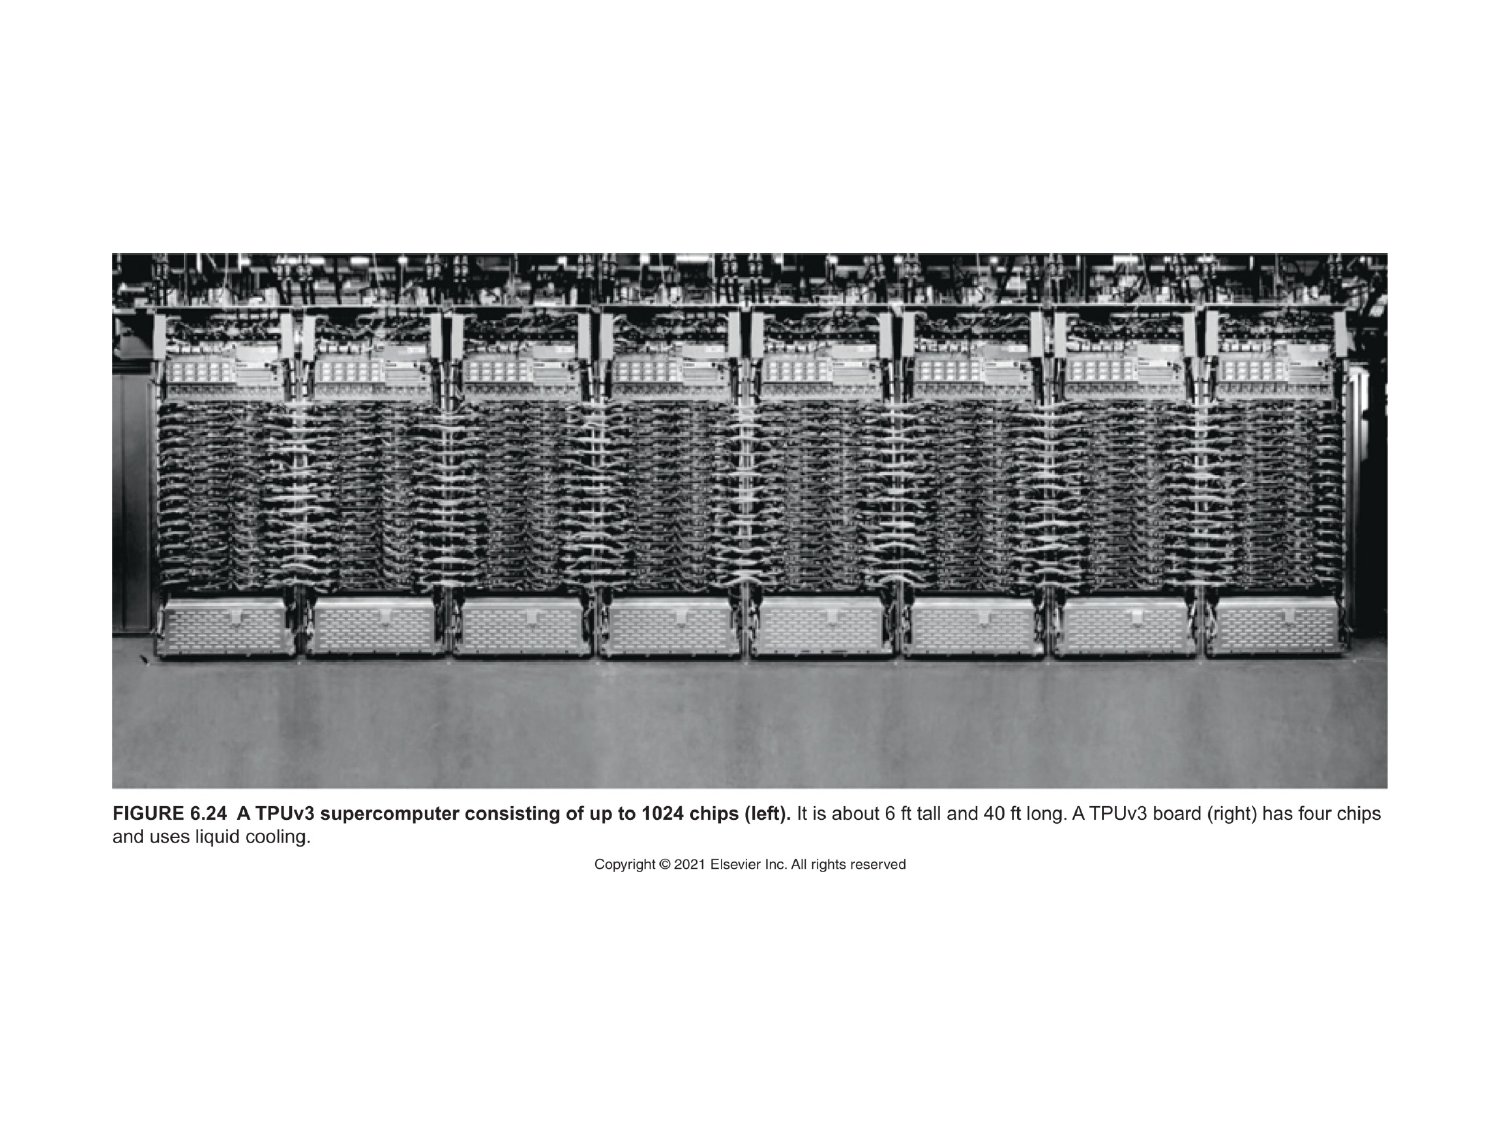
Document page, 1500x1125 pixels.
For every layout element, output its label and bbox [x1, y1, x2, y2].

picture [112, 252, 1388, 872]
